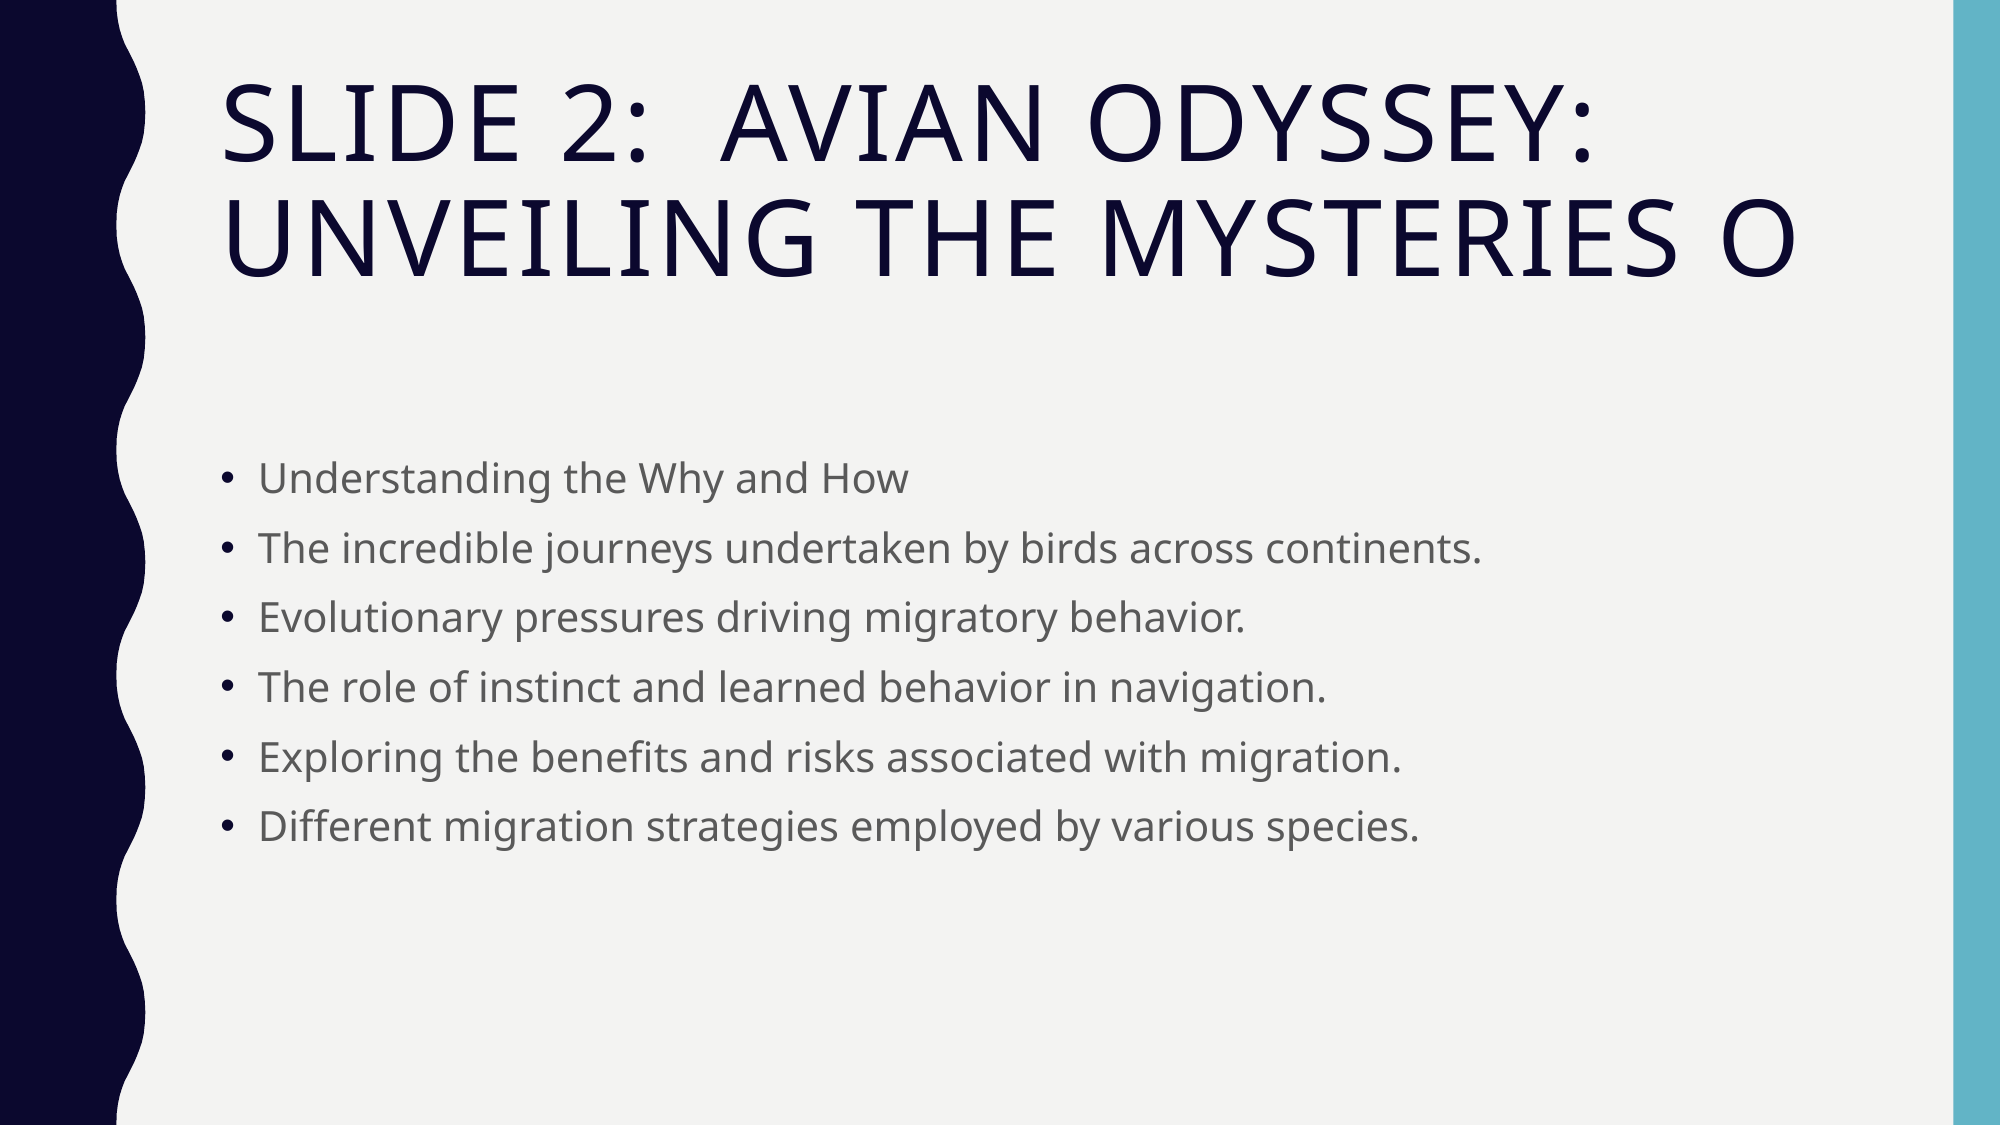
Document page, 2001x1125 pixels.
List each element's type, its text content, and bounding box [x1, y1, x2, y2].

title Slide 2: Avian Odyssey: Unveiling the Mysteries o [205, 62, 1875, 308]
list Understanding the Why and How The incredible journeys undertaken by birds across continents. Evolutionary pressures driving migratory behavior. The role of instinct and learned behavior in navigation. Exploring the benefits and risks associated with migration. Different migration strategies employed by various species. [205, 375, 1875, 965]
